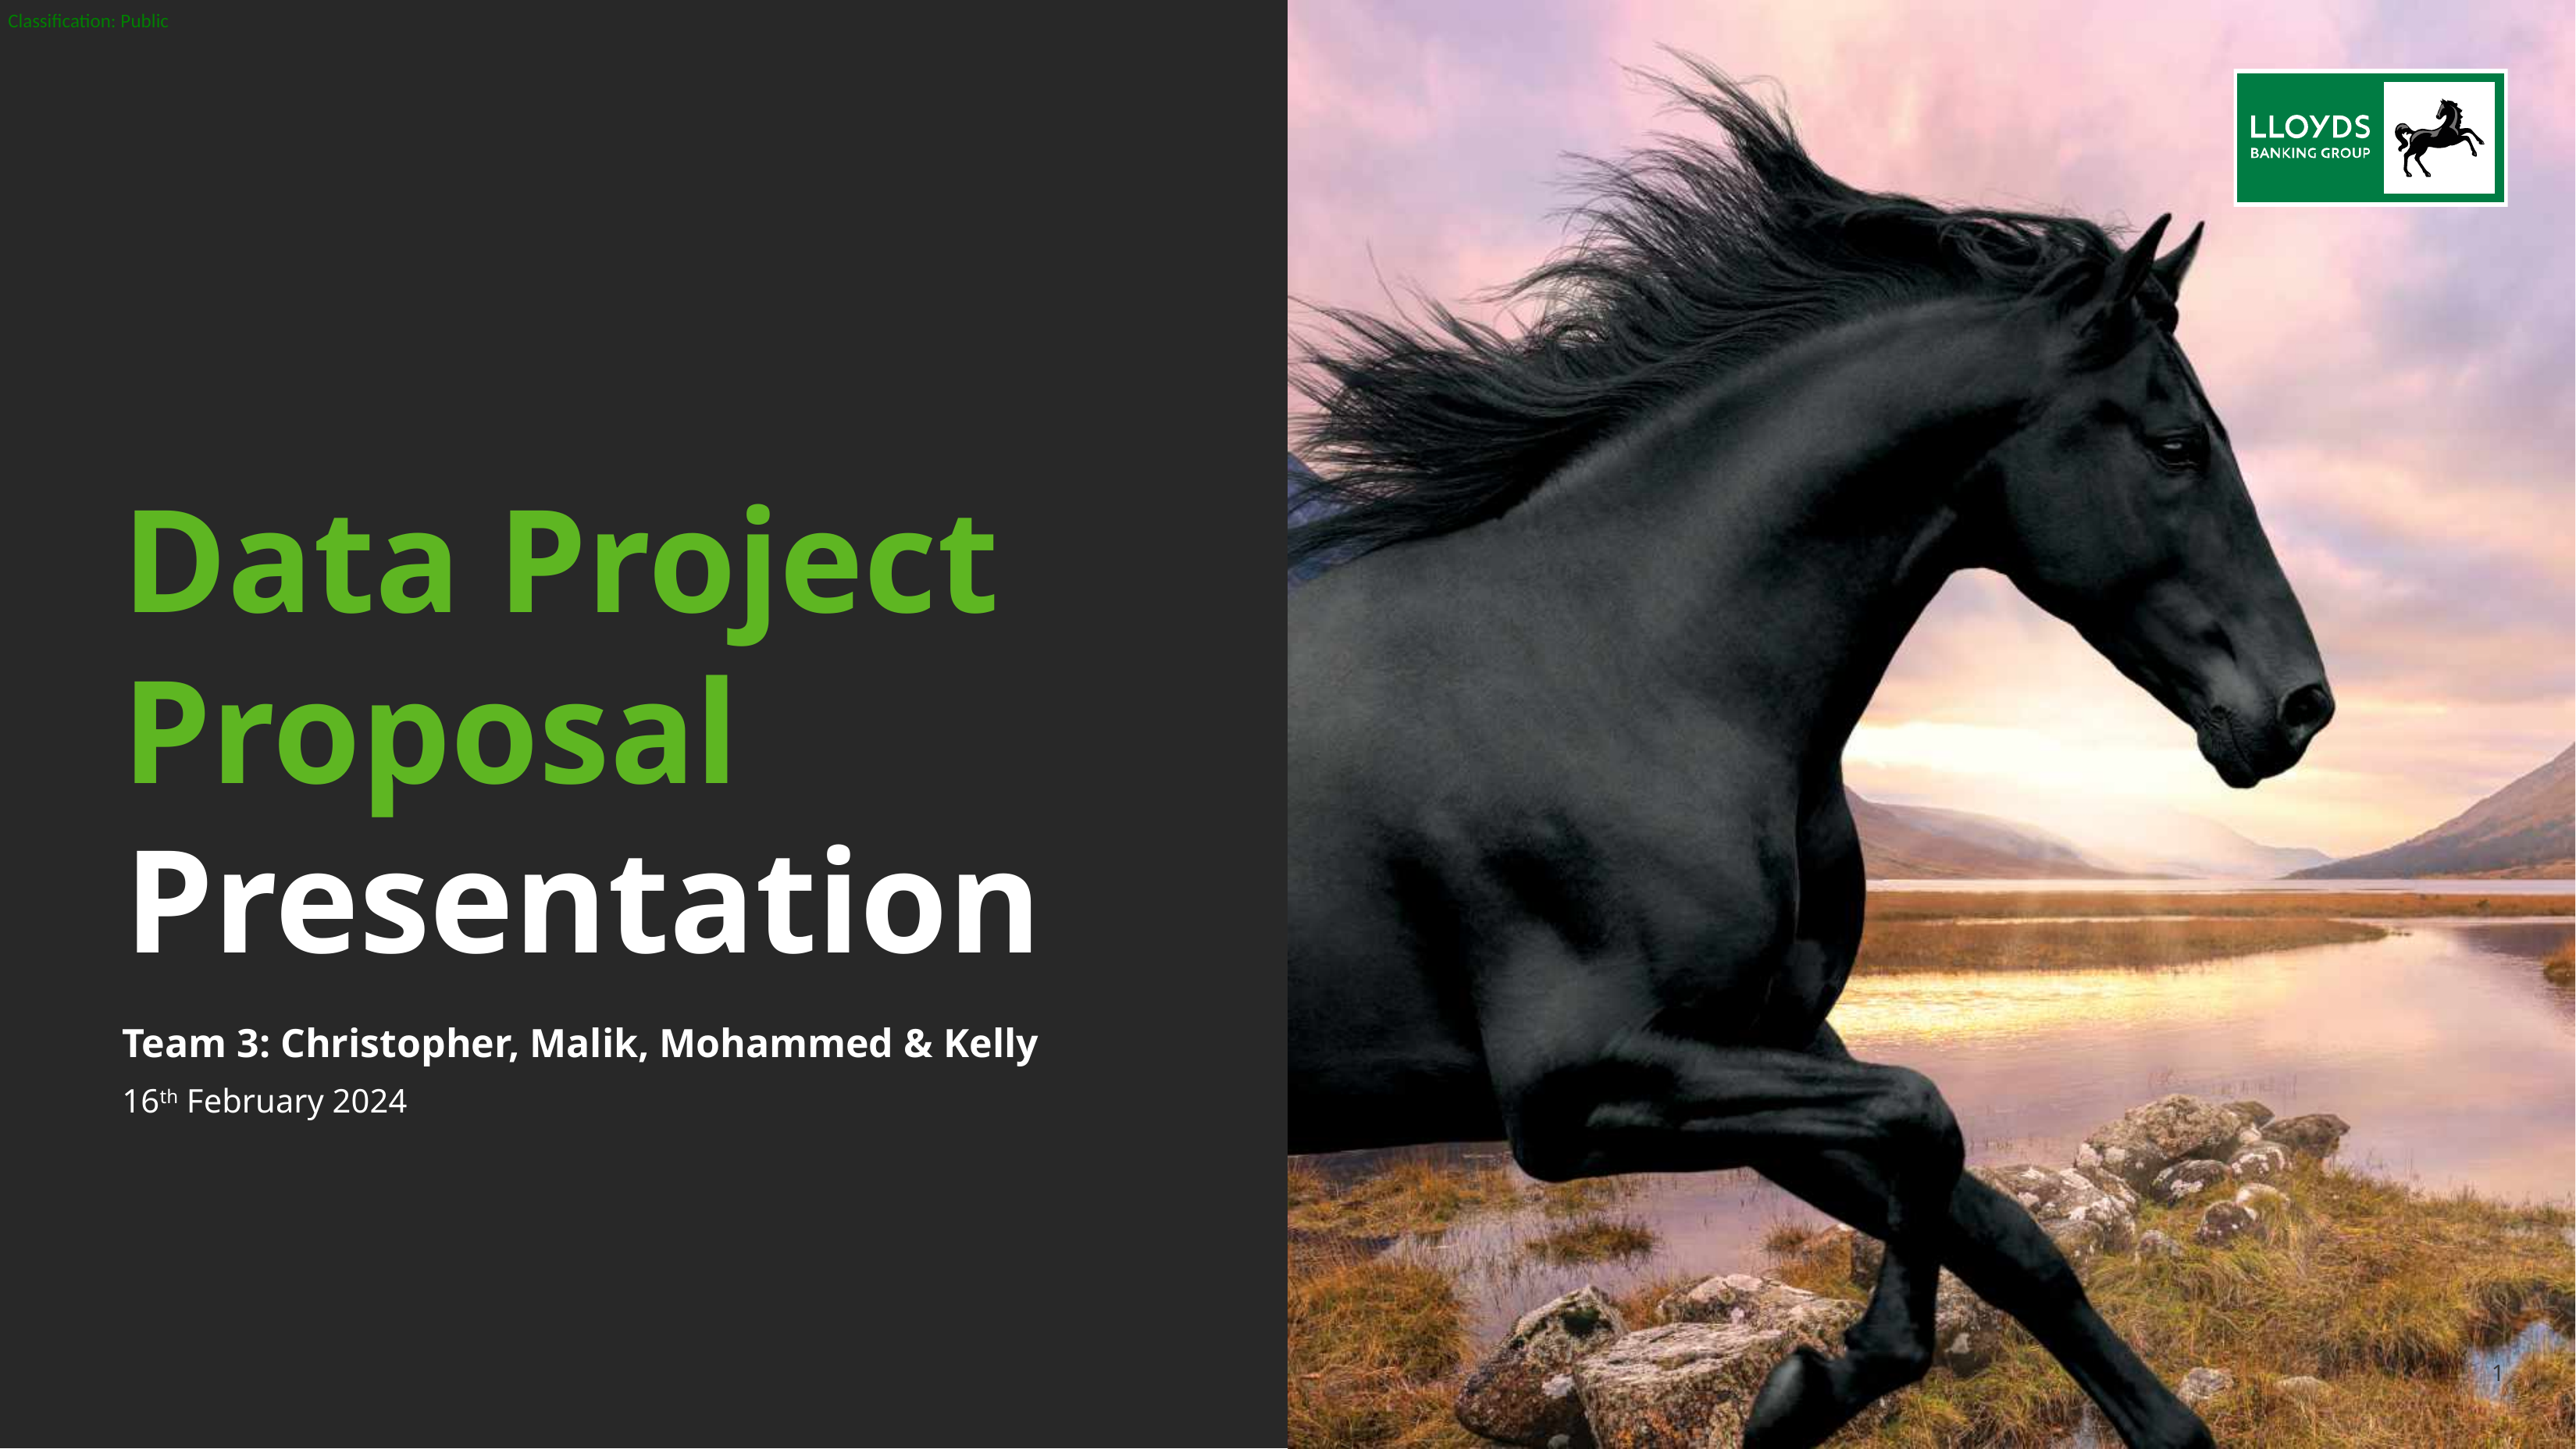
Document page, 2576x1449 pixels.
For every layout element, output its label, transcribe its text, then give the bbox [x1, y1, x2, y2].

slide_number 1 [1912, 1358, 2505, 1387]
title Data Project Proposal [122, 464, 1167, 775]
picture [1288, 0, 2576, 1449]
list 16th February 2024 [122, 1078, 1171, 1120]
list Presentation [124, 808, 1169, 983]
list Team 3: Christopher, Malik, Mohammed & Kelly [122, 1016, 1171, 1066]
